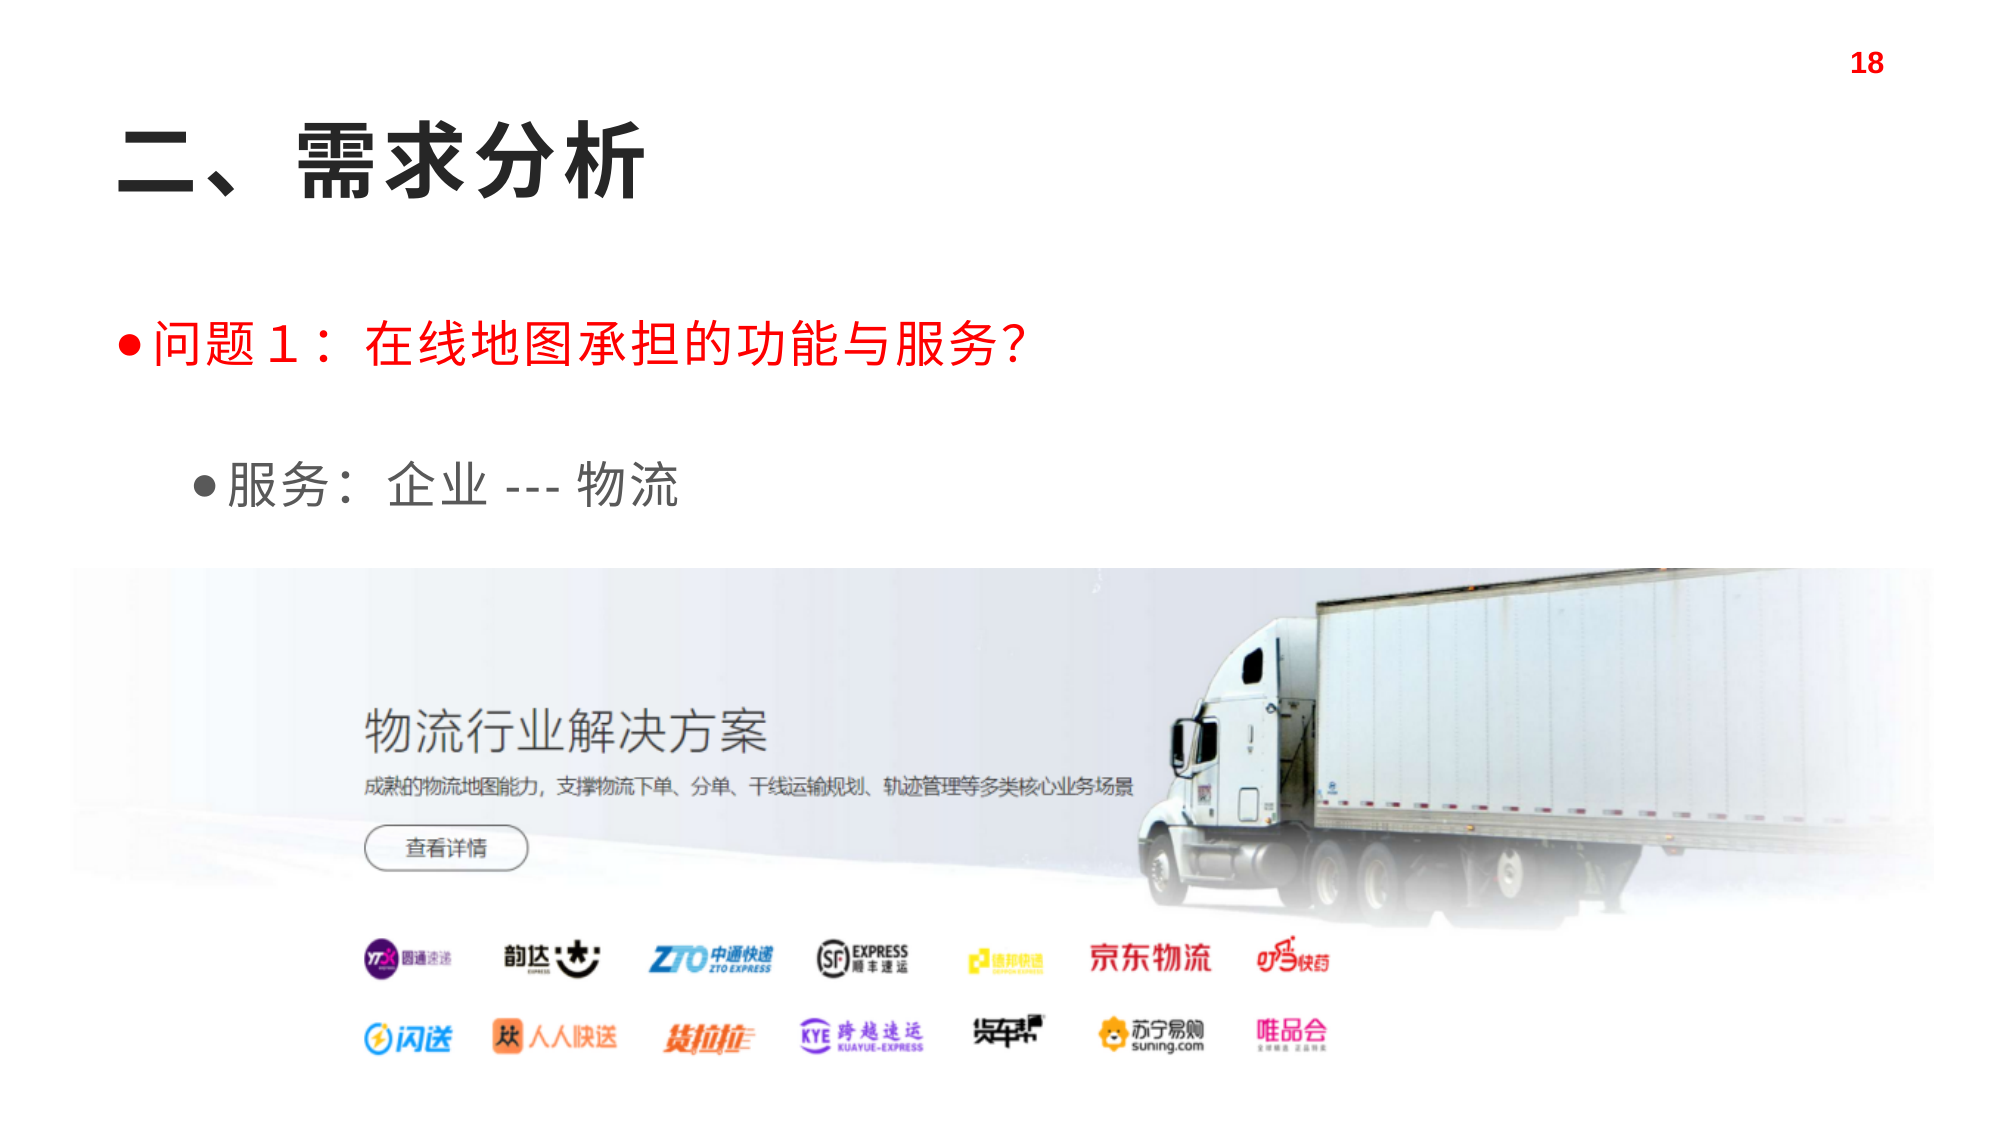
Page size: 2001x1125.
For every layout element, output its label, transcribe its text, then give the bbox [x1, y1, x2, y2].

title 二、需求分析 [99, 99, 1900, 216]
list 问题１：在线地图承担的功能与服务？ 服务：企业---物流 企业（车用导航、物流行业方案、网约车服务等） [99, 244, 1900, 568]
picture [65, 568, 1934, 1061]
